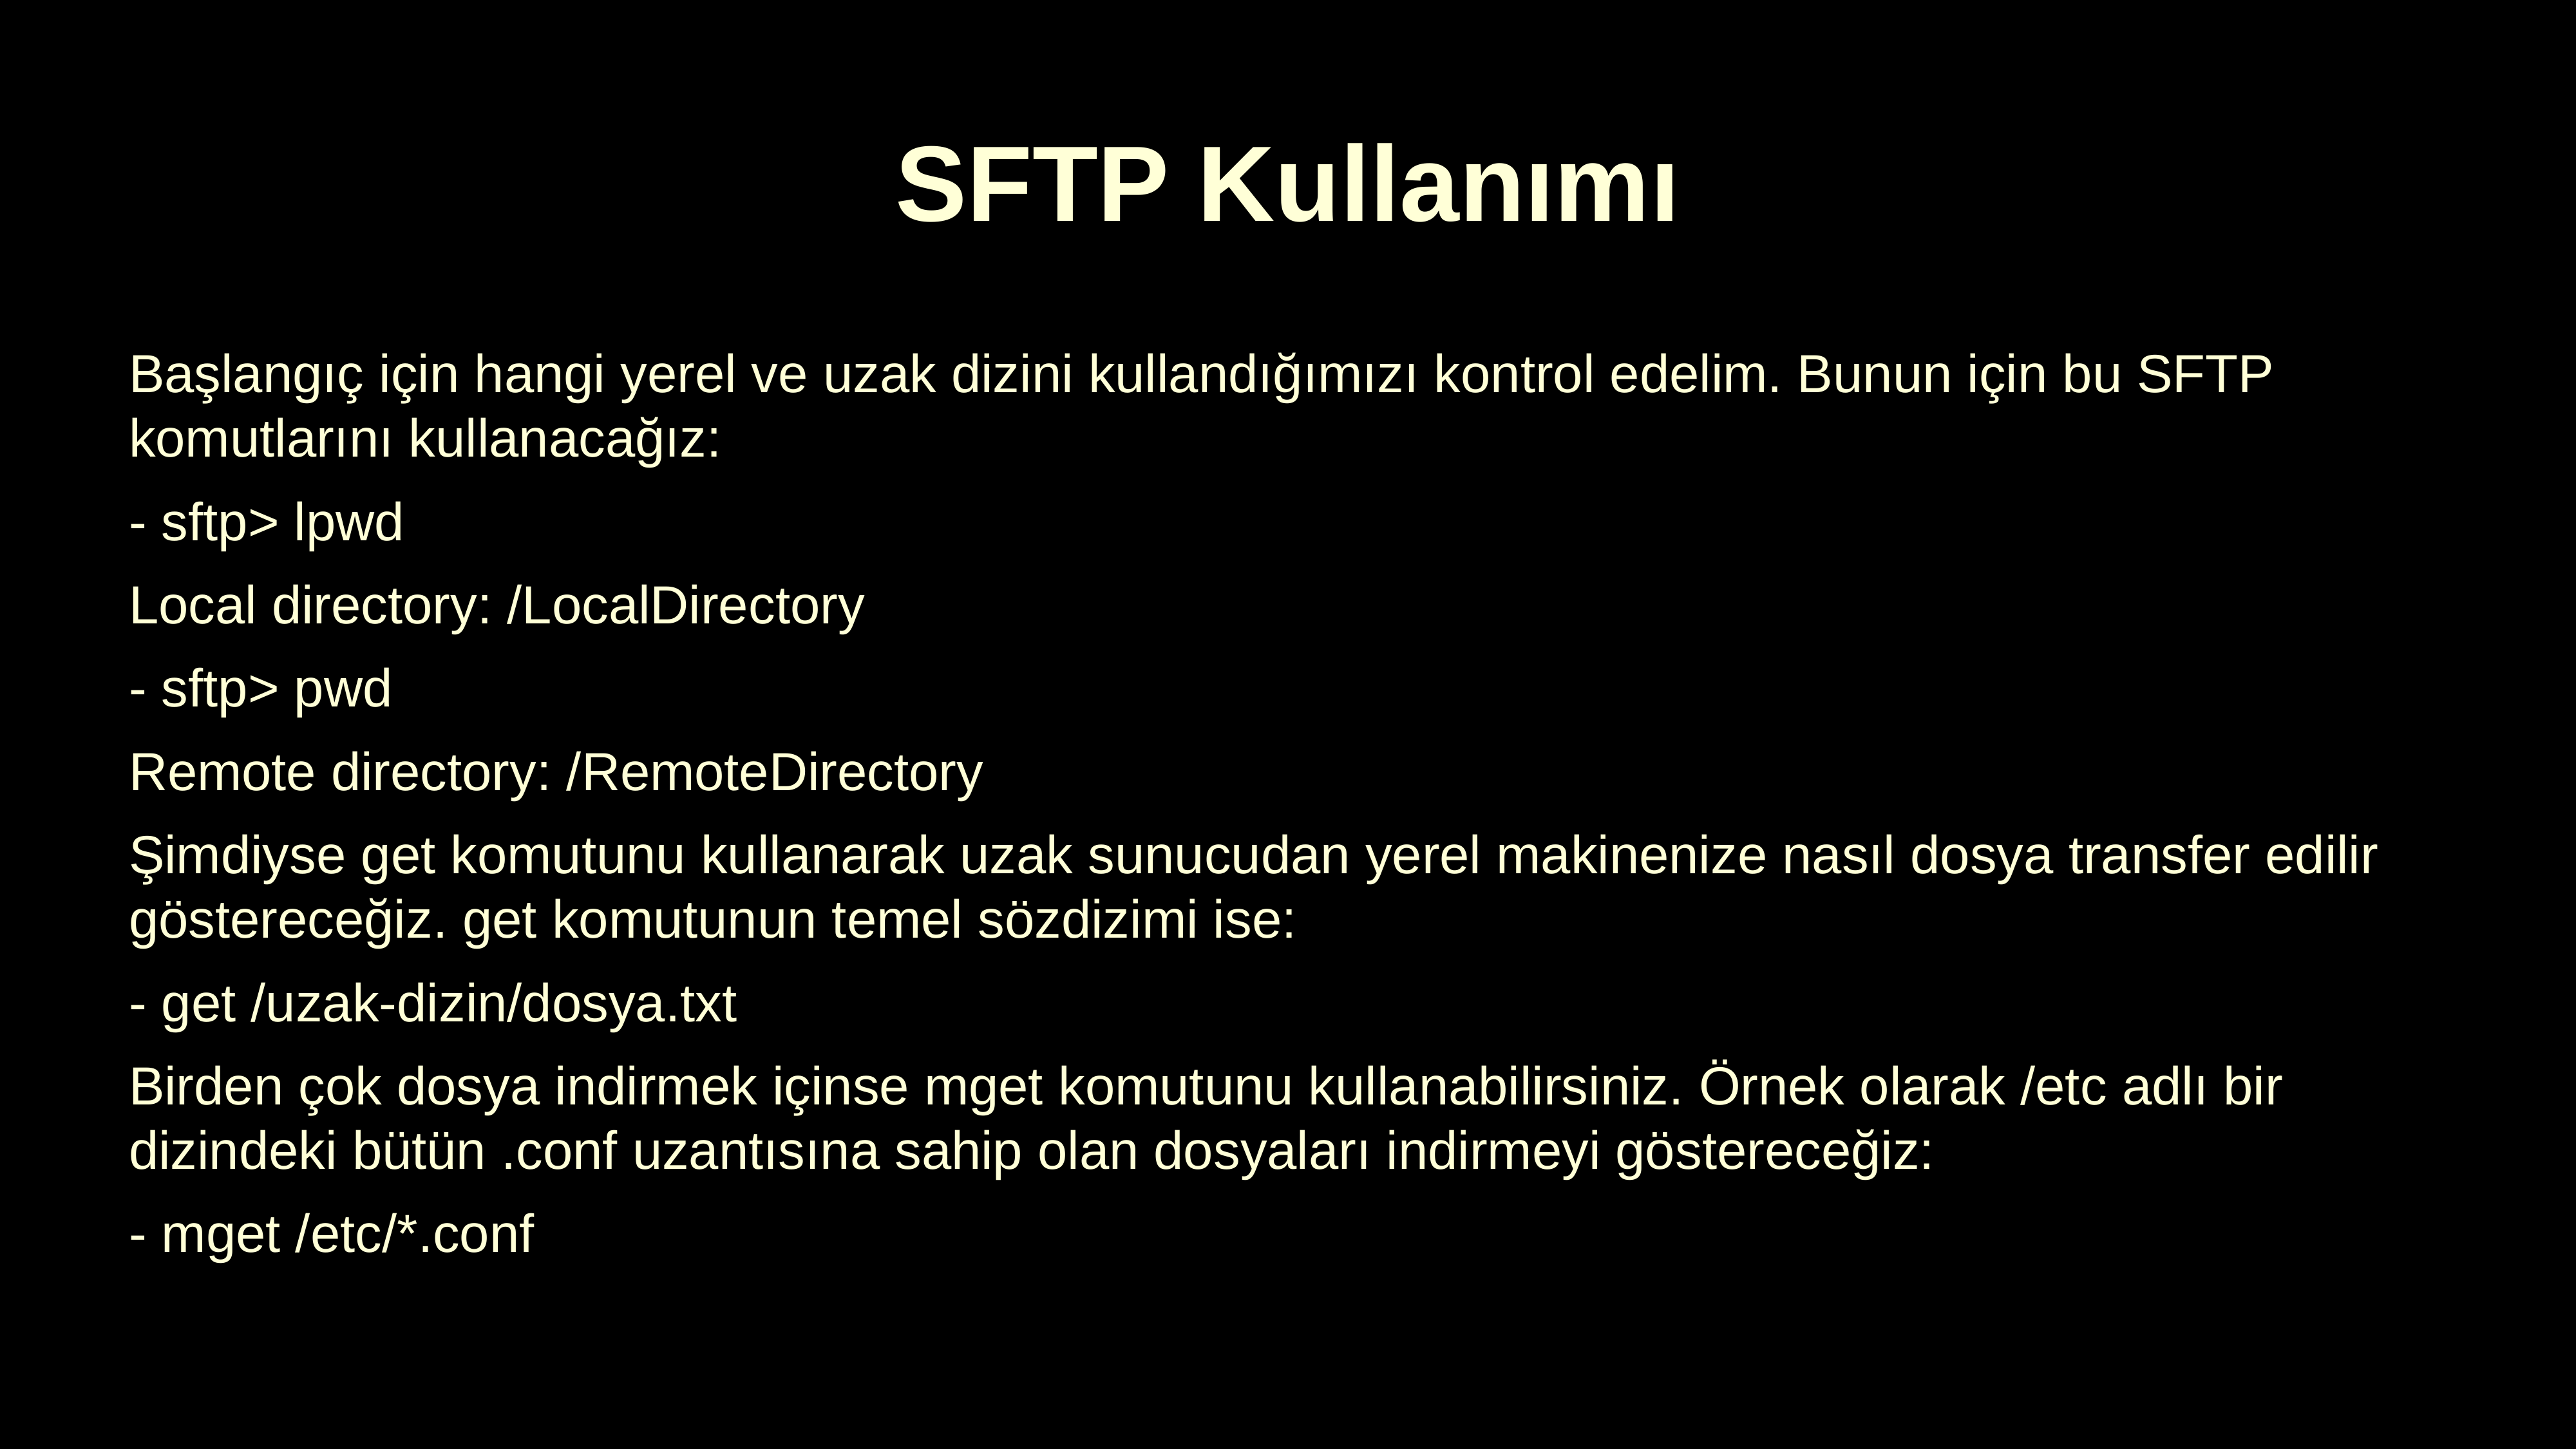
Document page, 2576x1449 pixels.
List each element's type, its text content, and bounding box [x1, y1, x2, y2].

text_box Başlangıç için hangi yerel ve uzak dizini kullandığımızı kontrol edelim. Bunun için bu SFTP komutlarını kullanacağız: - sftp> lpwd Local directory: /LocalDirectory - sftp> pwd Remote directory: /RemoteDirectory Şimdiyse get komutunu kullanarak uzak sunucudan yerel makinenize nasıl dosya transfer edilir göstereceğiz. get komutunun temel sözdizimi ise: - get /uzak-dizin/dosya.txt Birden çok dosya indirmek içinse mget komutunu kullanabilirsiniz. Örnek olarak /etc adlı bir dizindeki bütün .conf uzantısına sahip olan dosyaları indirmeyi göstereceğiz: - mget /etc/*.conf [128, 339, 2447, 1304]
text_box SFTP Kullanımı [128, 57, 2447, 300]
